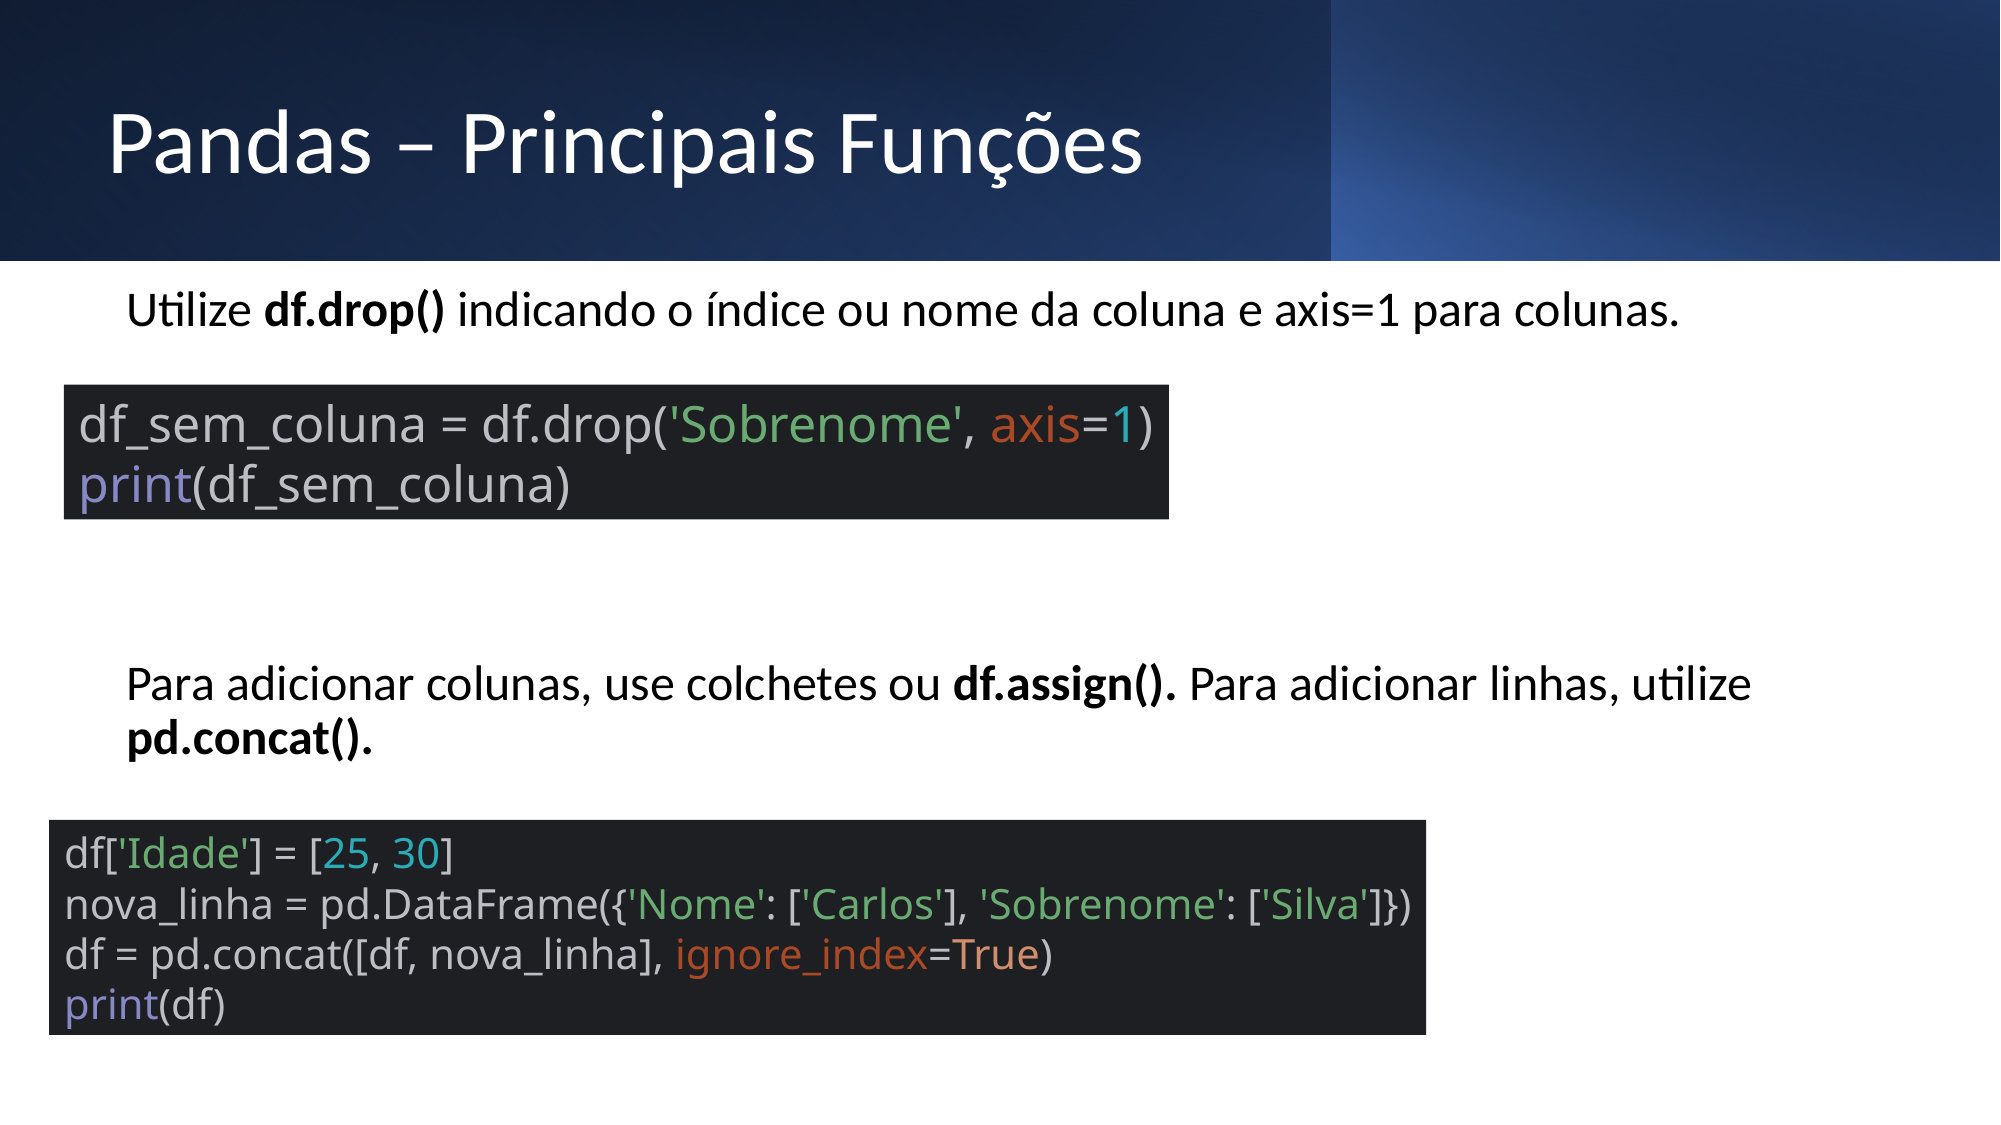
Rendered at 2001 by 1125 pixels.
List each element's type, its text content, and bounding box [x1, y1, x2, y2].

text_box df_sem_coluna = df.drop('Sobrenome', axis=1) print(df_sem_coluna) [63, 384, 1169, 520]
title Pandas – Principais Funções [92, 35, 1925, 254]
list Utilize df.drop() indicando o índice ou nome da coluna e axis=1 para colunas. Para adicionar colunas, use colchetes ou df.assign(). Para adicionar linhas, utilize pd.concat(). [92, 275, 1925, 1014]
text_box df['Idade'] = [25, 30] nova_linha = pd.DataFrame({'Nome': ['Carlos'], 'Sobrenome': ['Silva']}) df = pd.concat([df, nova_linha], ignore_index=True) print(df) [49, 819, 1427, 1035]
